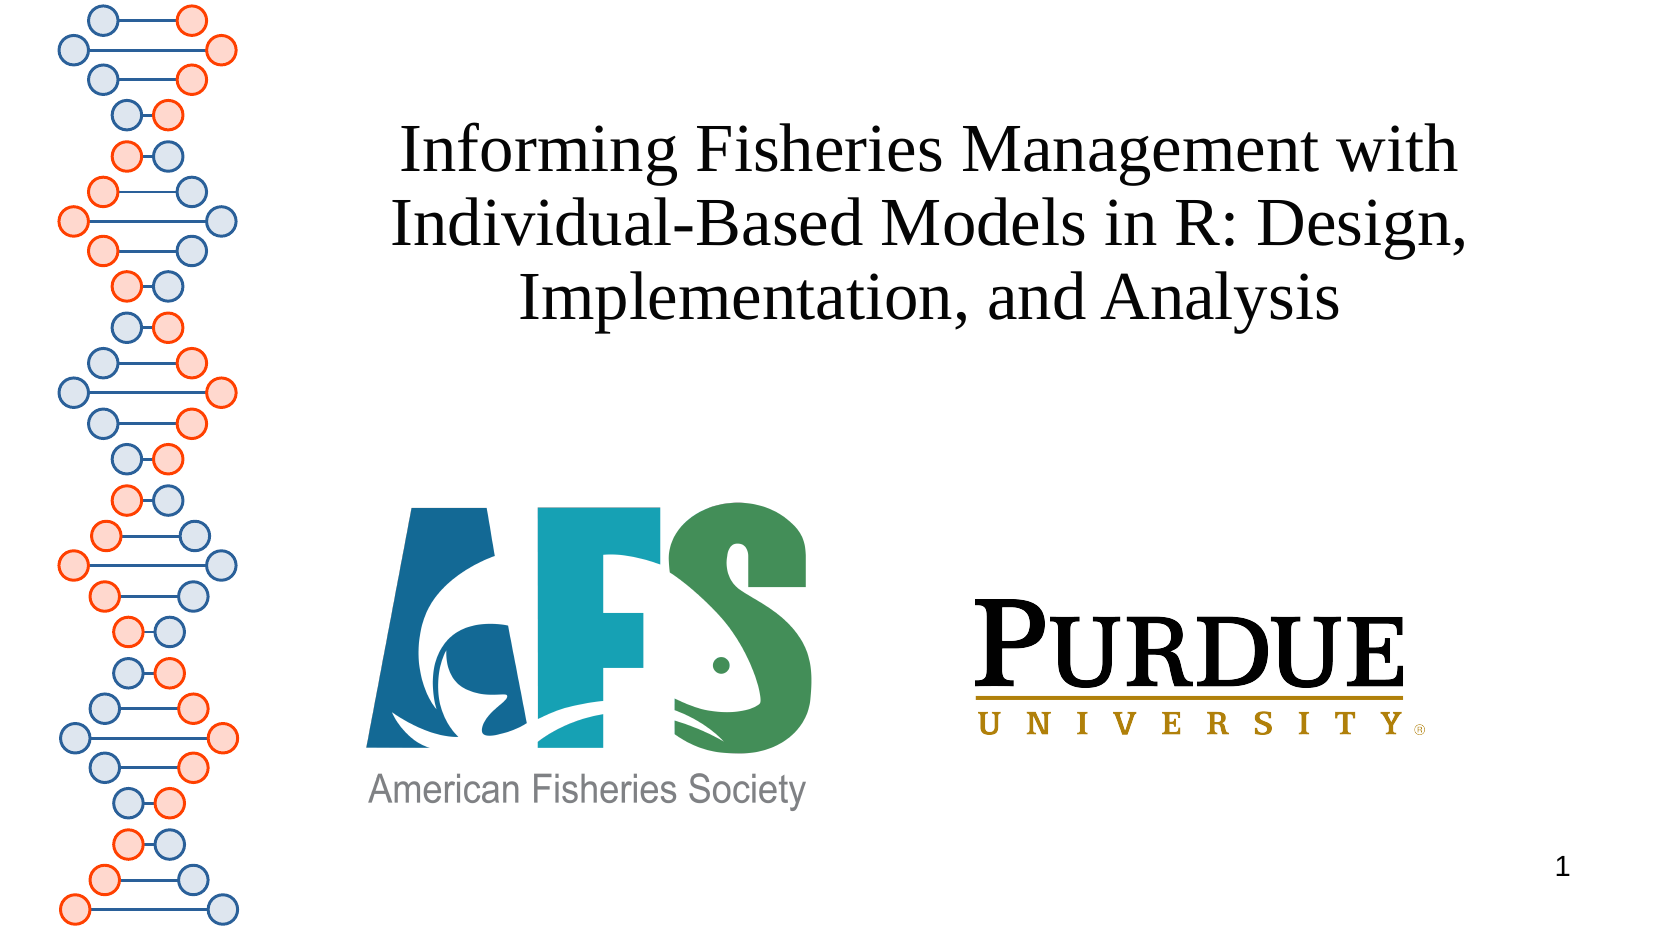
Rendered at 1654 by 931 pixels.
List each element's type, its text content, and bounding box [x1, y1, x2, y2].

picture [974, 599, 1425, 735]
title Informing Fisheries Management with Individual-Based Models in R: Design, Implementation, and Analysis [265, 109, 1595, 338]
picture [352, 487, 825, 825]
slide_number 1 [1185, 847, 1571, 912]
